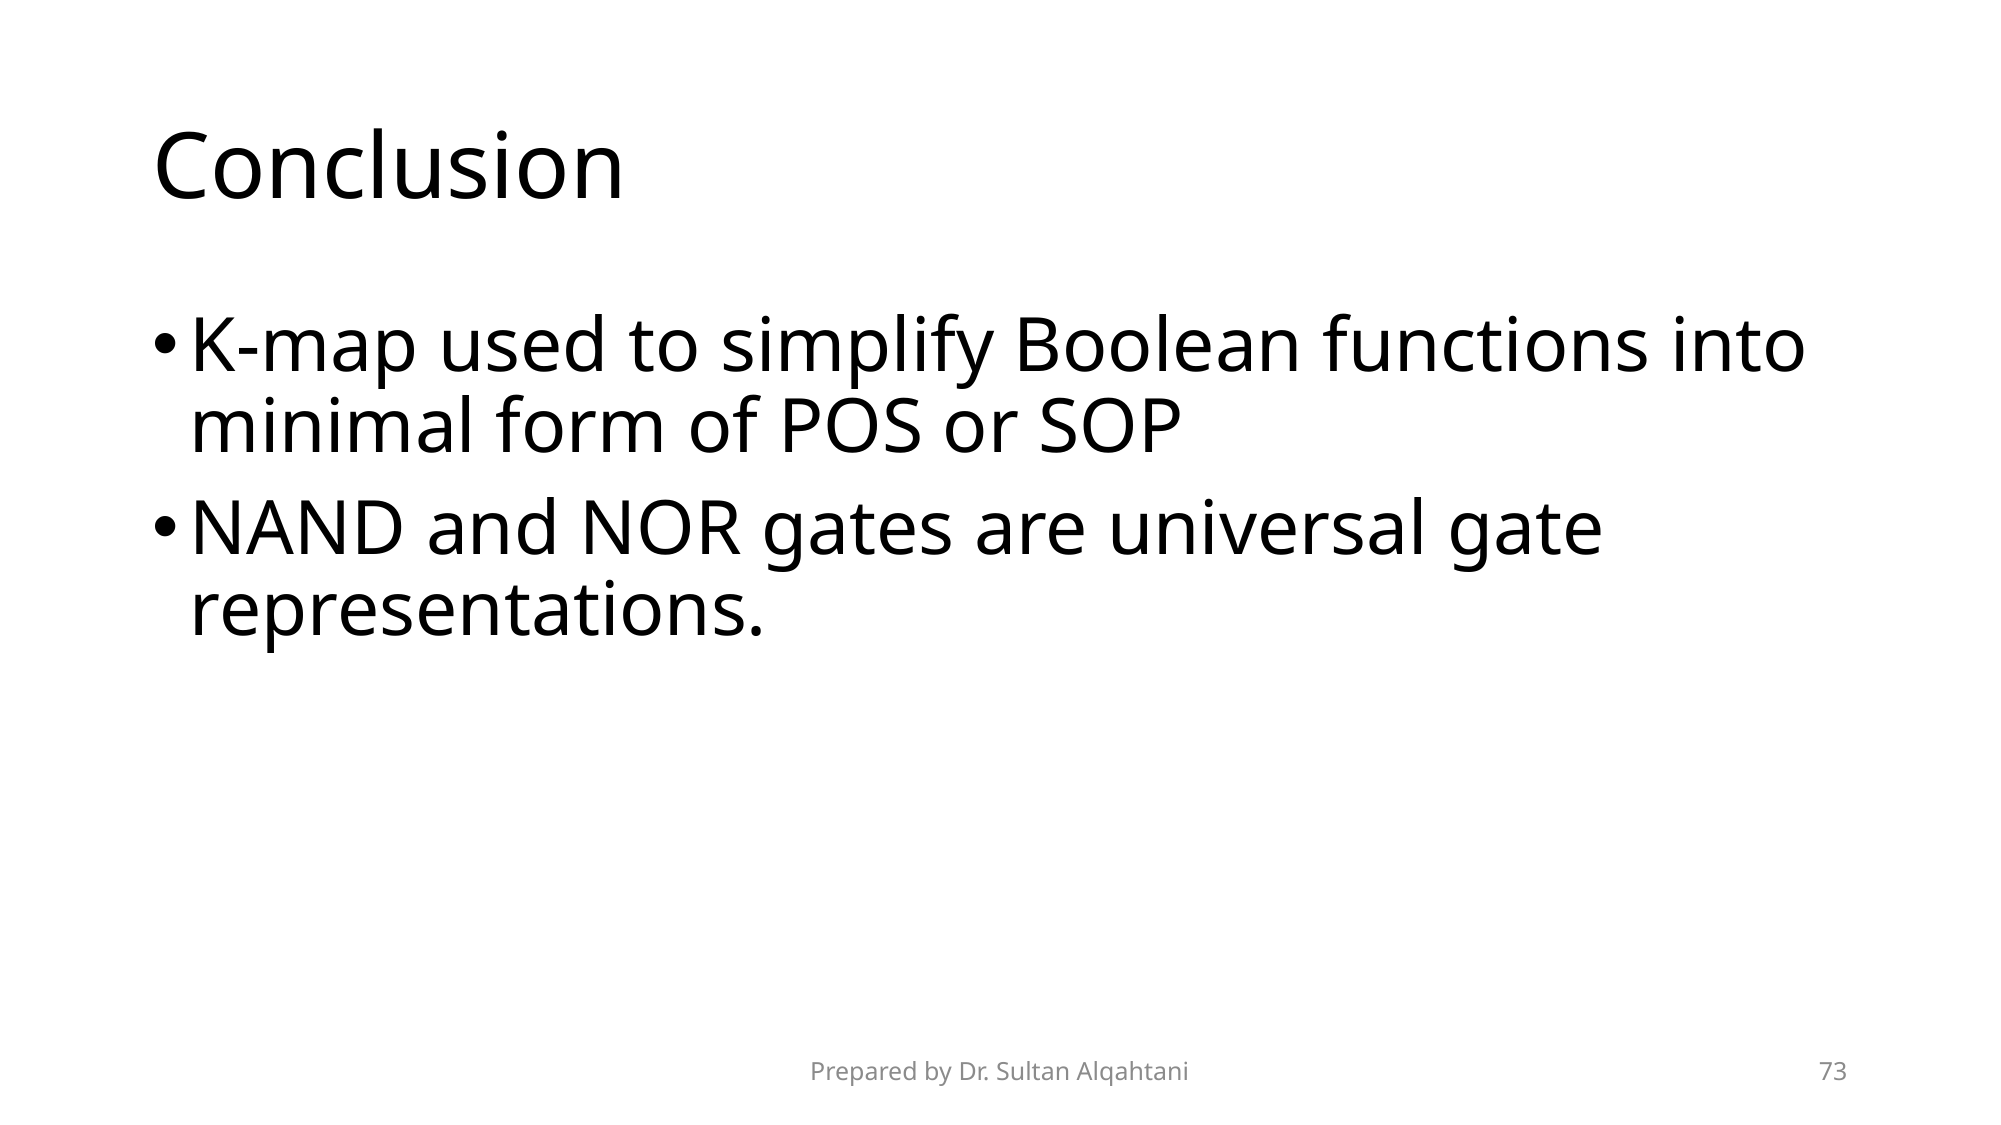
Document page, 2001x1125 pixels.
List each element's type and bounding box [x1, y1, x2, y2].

slide_number [1412, 1042, 1863, 1103]
title [137, 59, 1863, 278]
footer [662, 1042, 1338, 1103]
list [137, 299, 1863, 1014]
